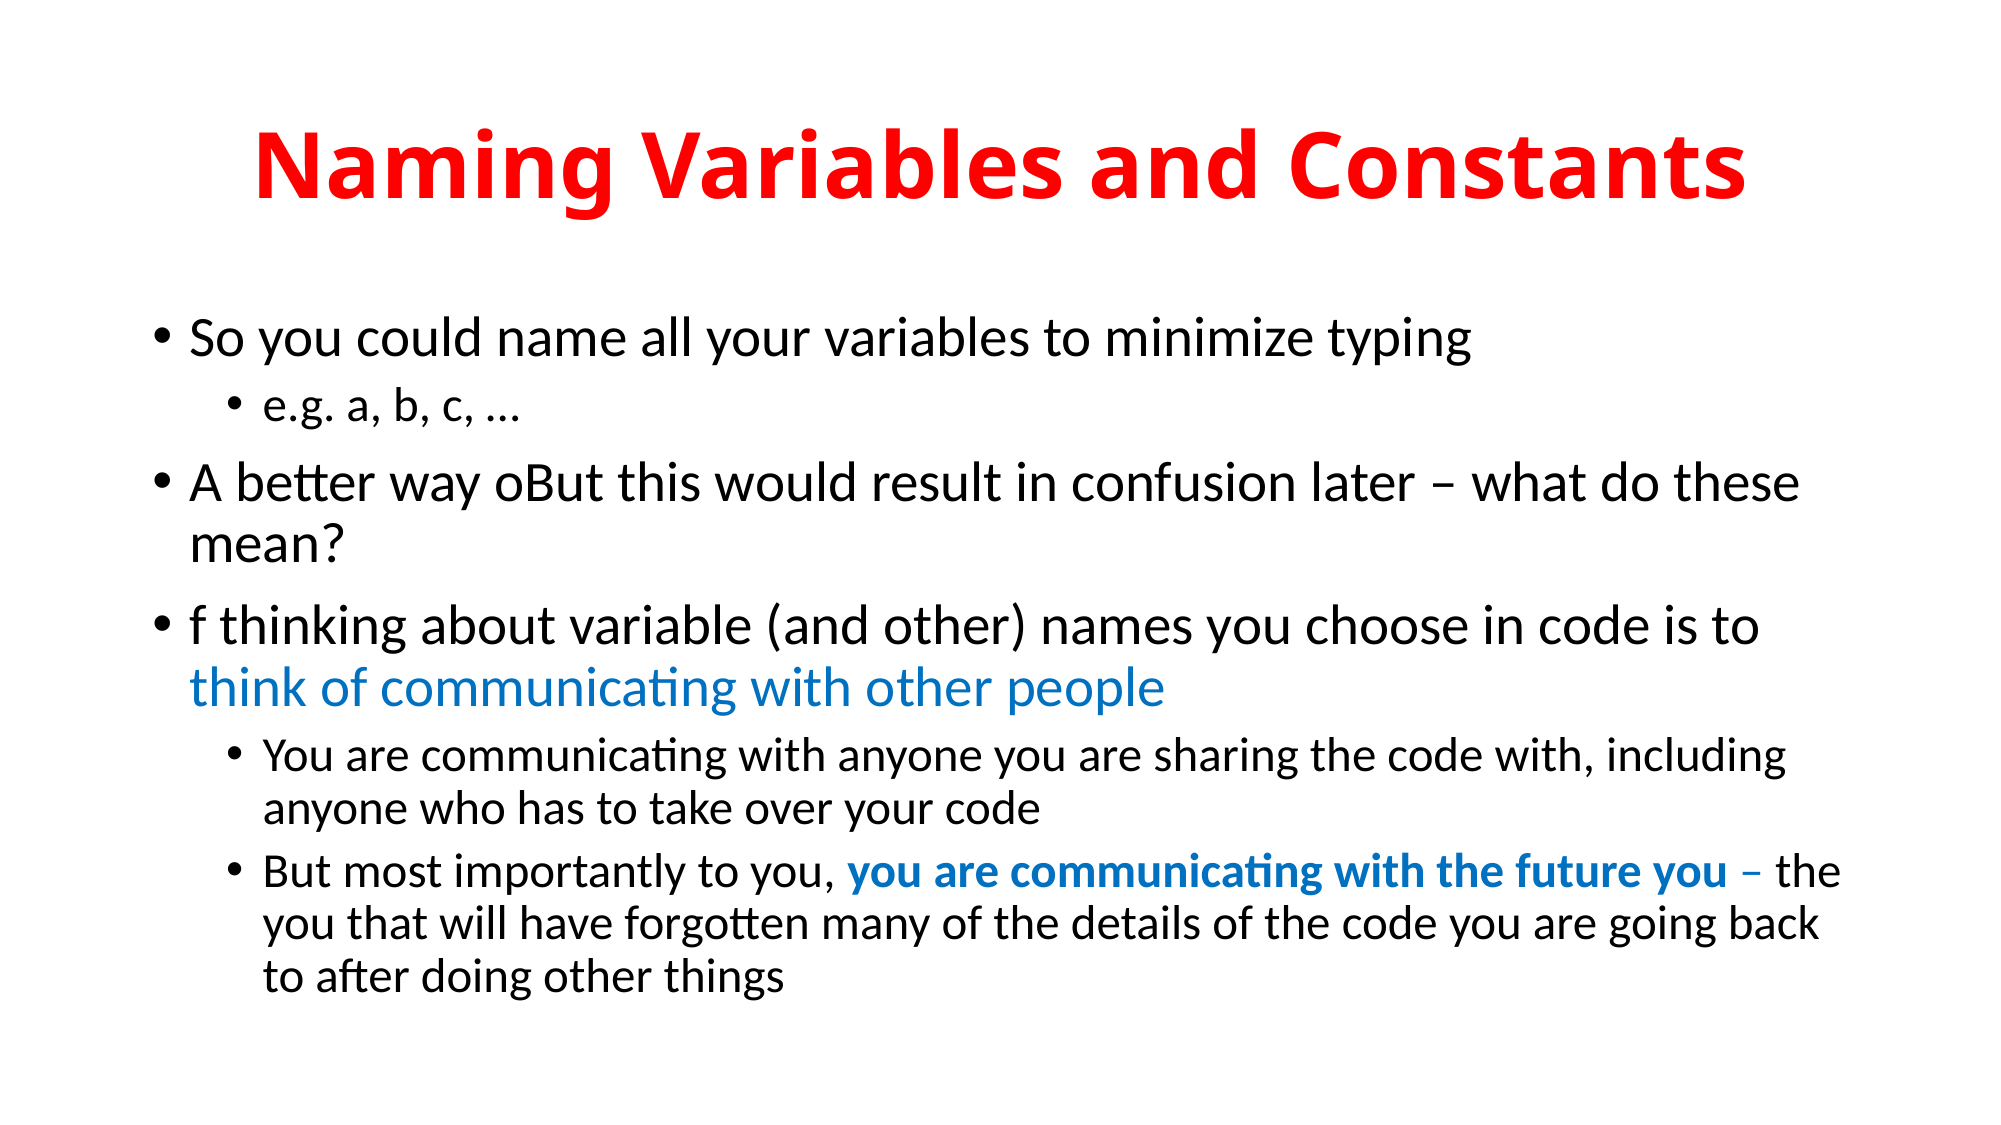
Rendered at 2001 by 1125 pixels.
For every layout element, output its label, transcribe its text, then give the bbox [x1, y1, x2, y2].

title Naming Variables and Constants [137, 59, 1863, 278]
list So you could name all your variables to minimize typing e.g. a, b, c, … A better way oBut this would result in confusion later – what do these mean? f thinking about variable (and other) names you choose in code is to think of communicating with other people You are communicating with anyone you are sharing the code with, including anyone who has to take over your code But most importantly to you, you are communicating with the future you – the you that will have forgotten many of the details of the code you are going back to after doing other things [137, 299, 1863, 1014]
